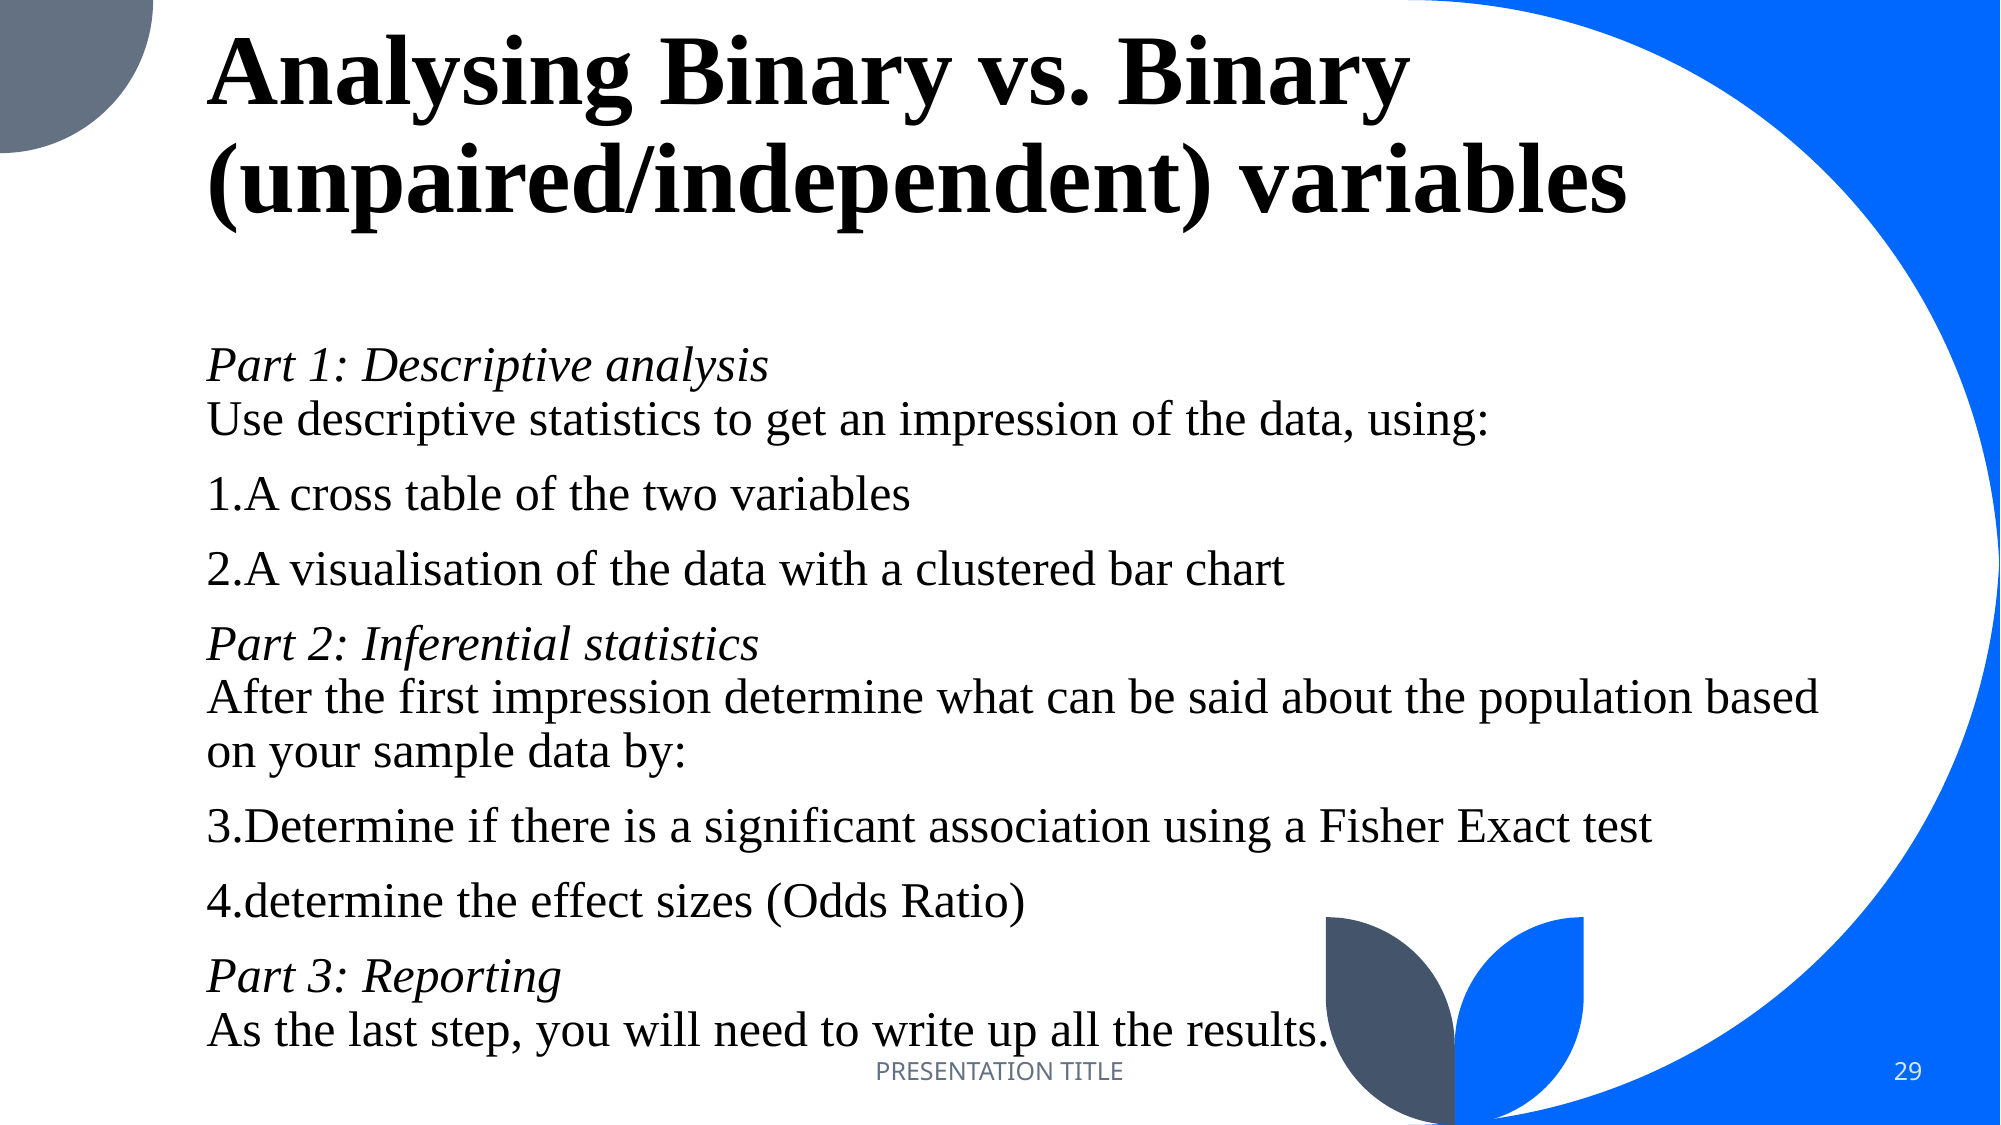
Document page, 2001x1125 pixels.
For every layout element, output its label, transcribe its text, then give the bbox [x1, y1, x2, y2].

slide_number 29 [1665, 1042, 1938, 1103]
footer PRESENTATION TITLE [662, 1042, 1338, 1103]
list Part 1: Descriptive analysis Use descriptive statistics to get an impression of the data, using: A cross table of the two variables A visualisation of the data with a clustered bar chart Part 2: Inferential statistics After the first impression determine what can be said about the population based on your sample data by: Determine if there is a significant association using a Fisher Exact test determine the effect sizes (Odds Ratio) Part 3: Reporting As the last step, you will need to write up all the results. [191, 330, 1892, 884]
title Analysing Binary vs. Binary (unpaired/independent) variables [191, 62, 1796, 242]
